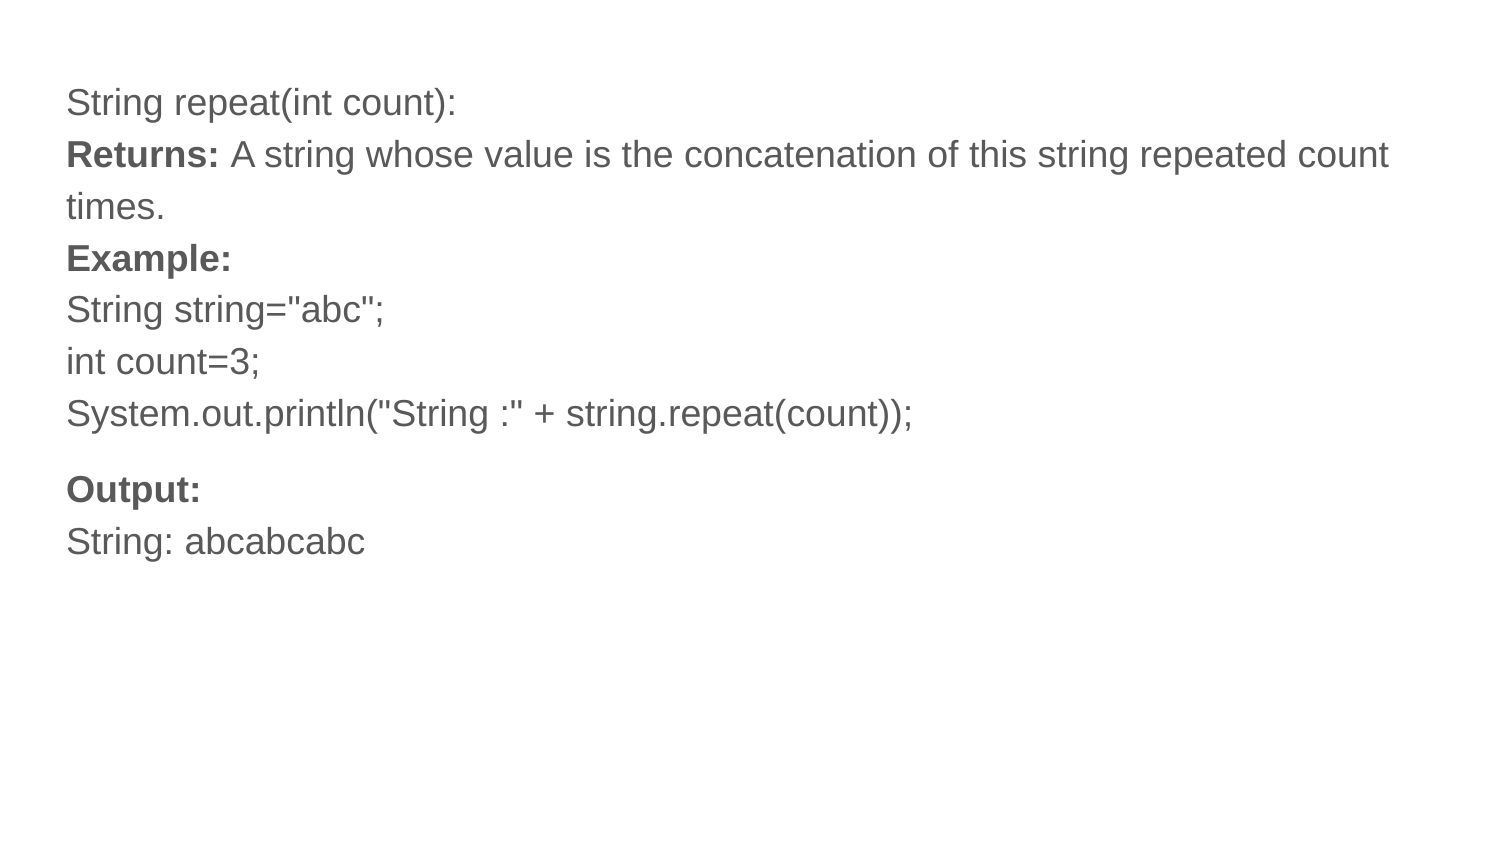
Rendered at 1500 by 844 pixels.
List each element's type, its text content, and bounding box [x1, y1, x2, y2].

list String repeat​(int count): Returns: A string whose value is the concatenation of this string repeated count times. Example: String string="abc"; int count=3; System.out.println("String :" + string.repeat(count)); Output: String: abcabcabc [51, 56, 1449, 750]
